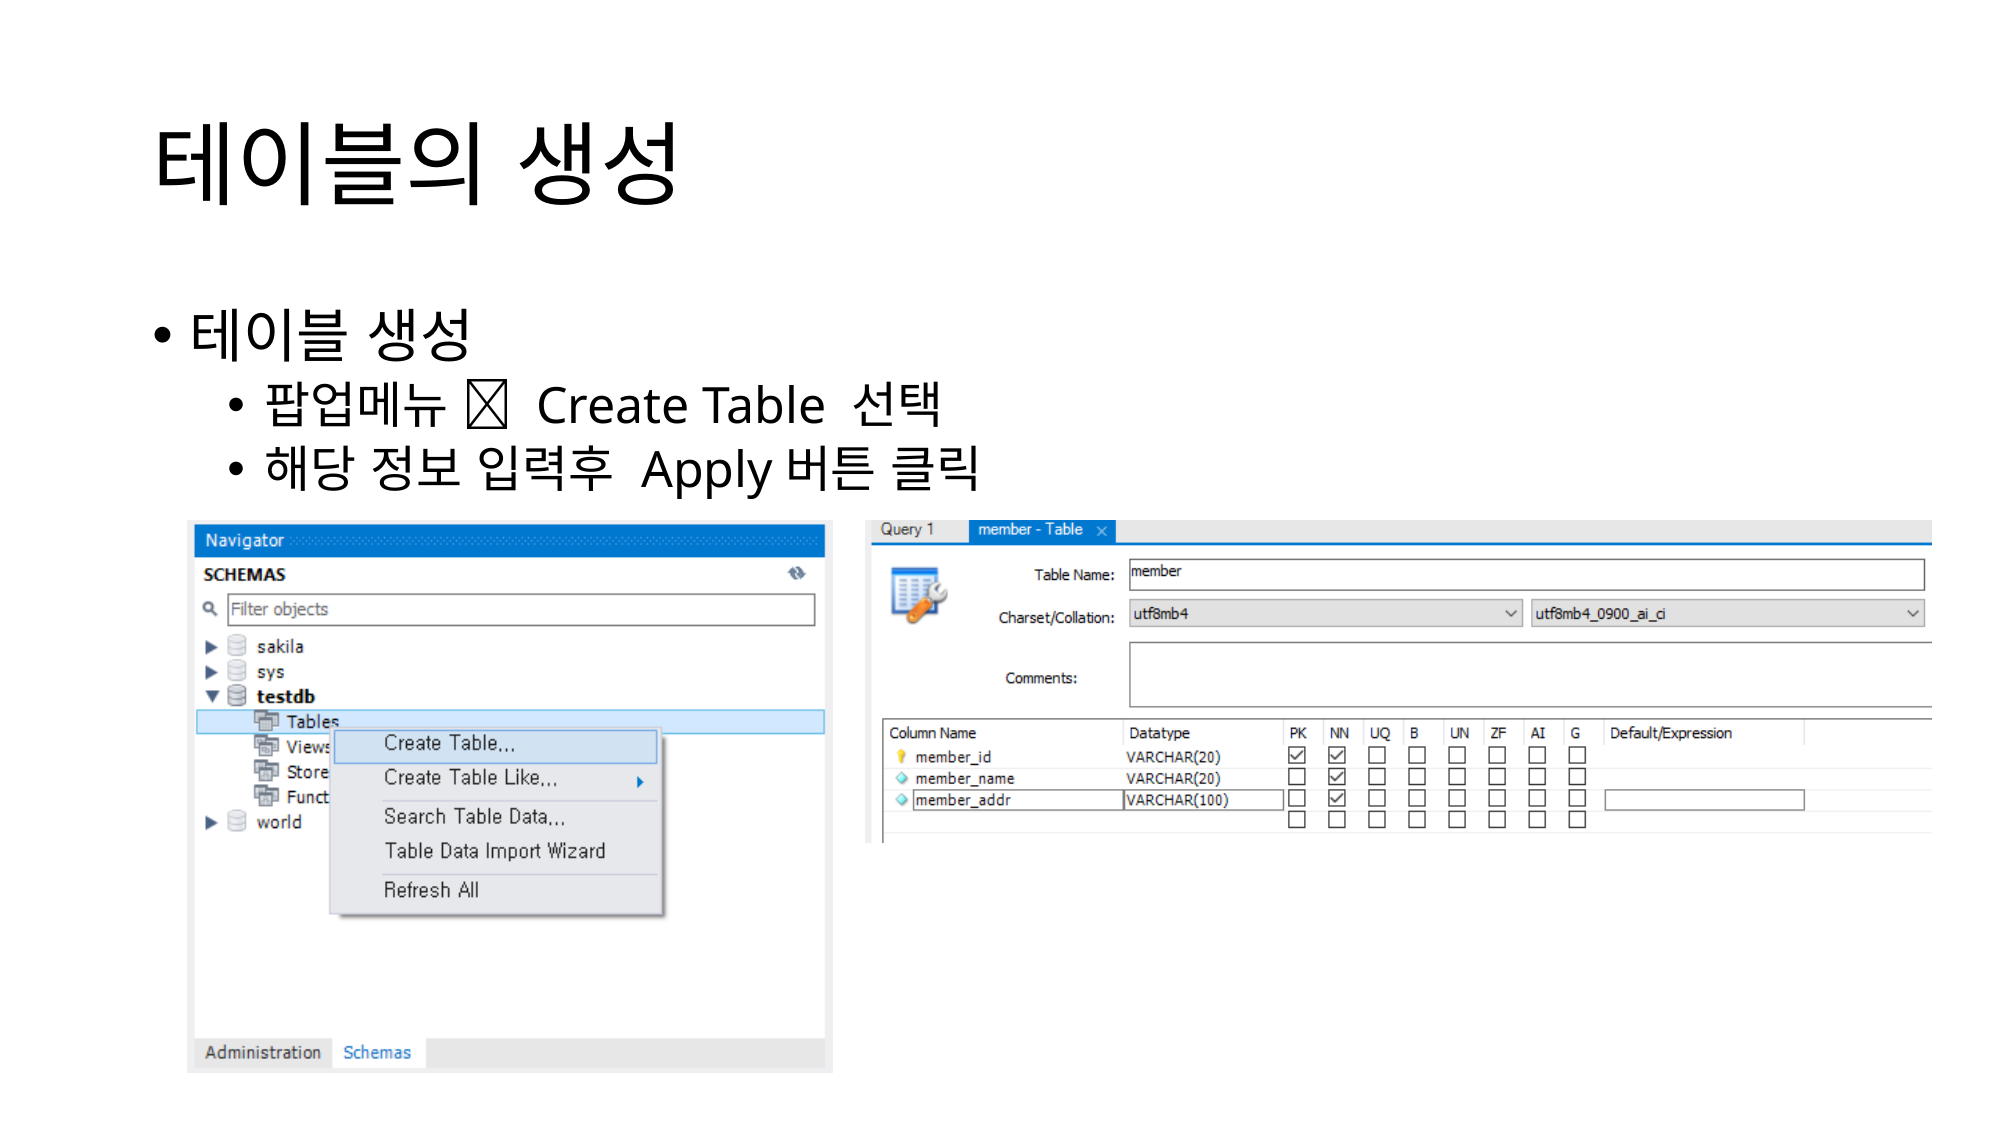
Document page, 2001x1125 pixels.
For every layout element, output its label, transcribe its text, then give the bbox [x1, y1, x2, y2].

title 테이블의 생성 [137, 59, 1863, 278]
list 테이블 생성 팝업메뉴  Create Table 선택 해당 정보 입력후 Apply버튼 클릭 [137, 299, 1863, 1014]
picture [187, 520, 833, 1073]
picture [865, 520, 1932, 843]
